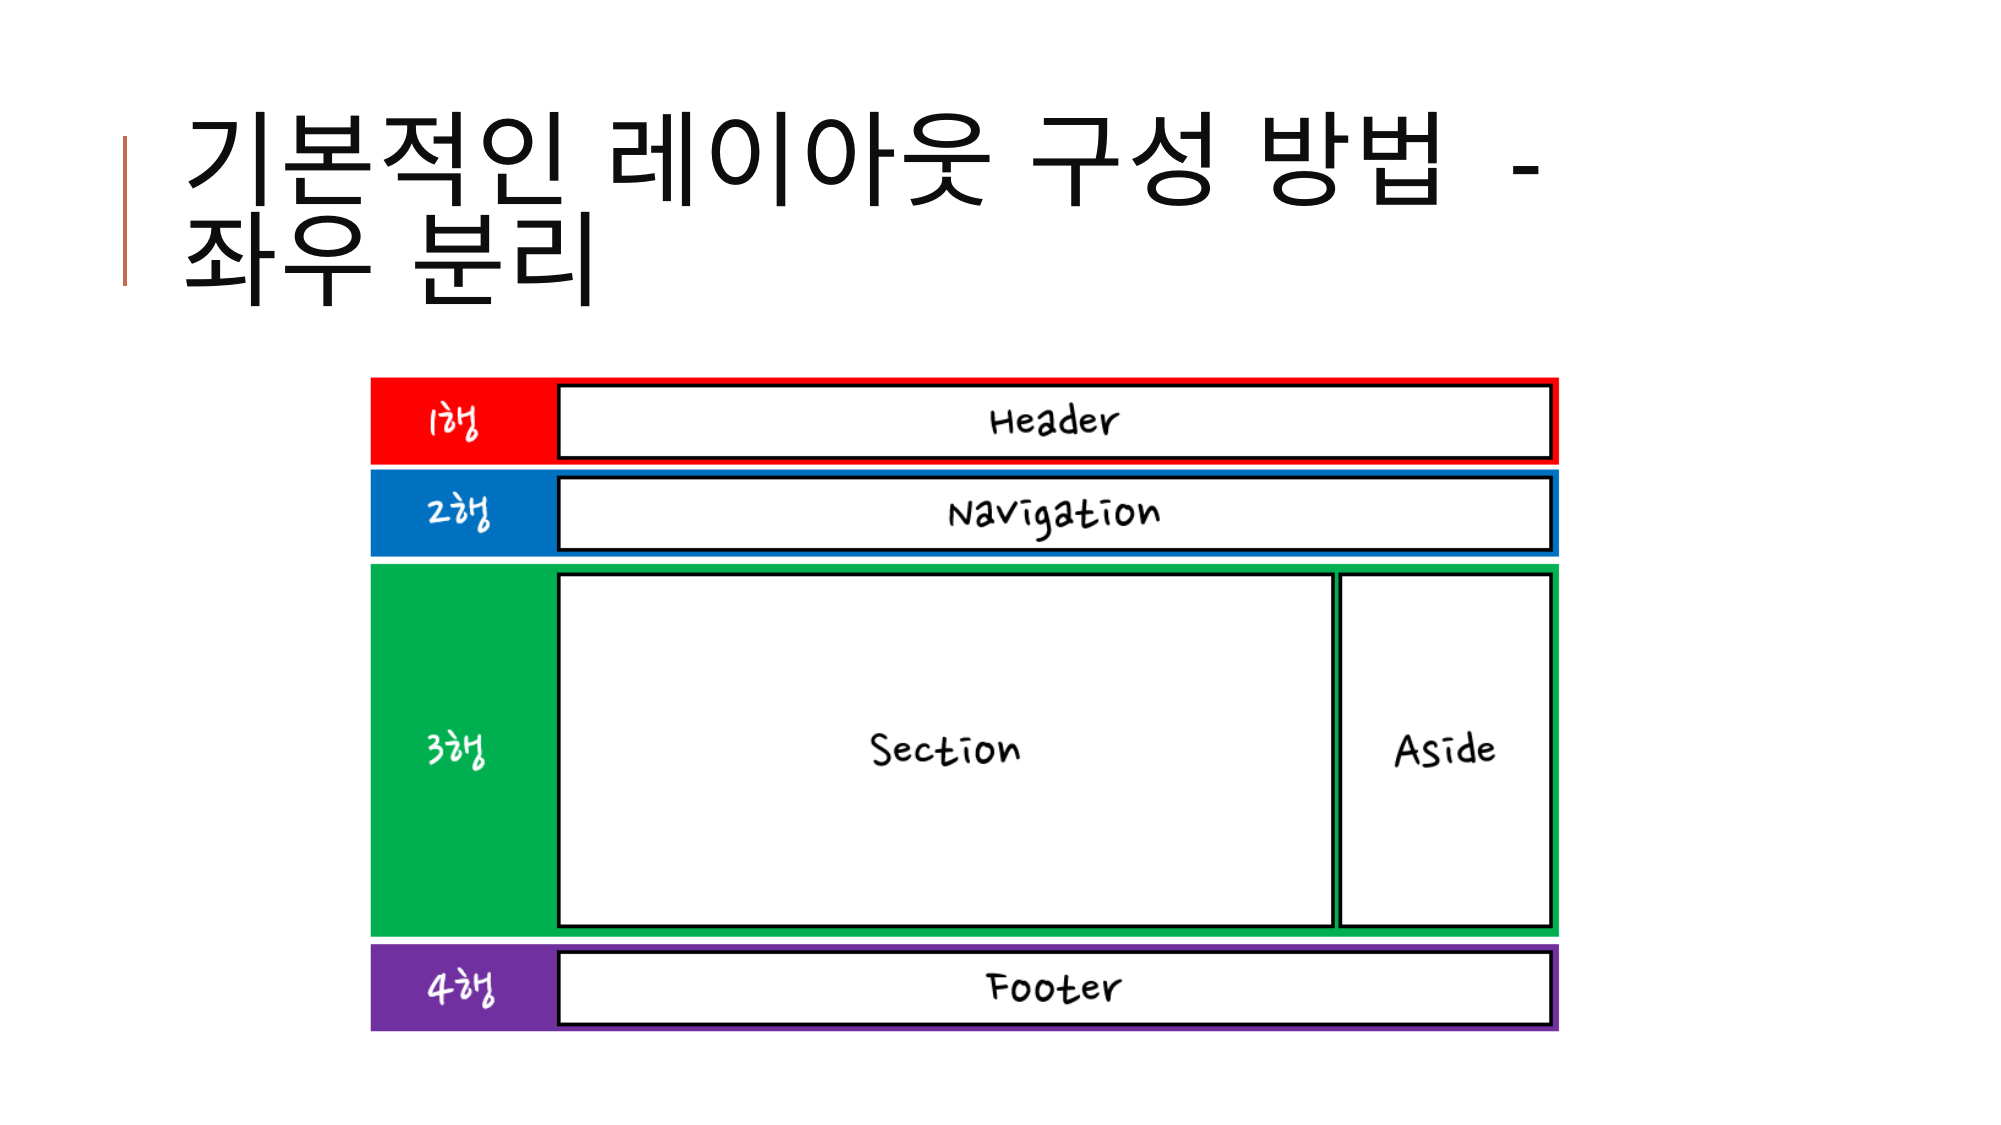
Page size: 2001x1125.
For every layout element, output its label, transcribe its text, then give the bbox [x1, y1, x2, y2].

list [366, 374, 1565, 1036]
title 기본적인 레이아웃 구성 방법 - 좌우 분리 [168, 96, 1763, 342]
